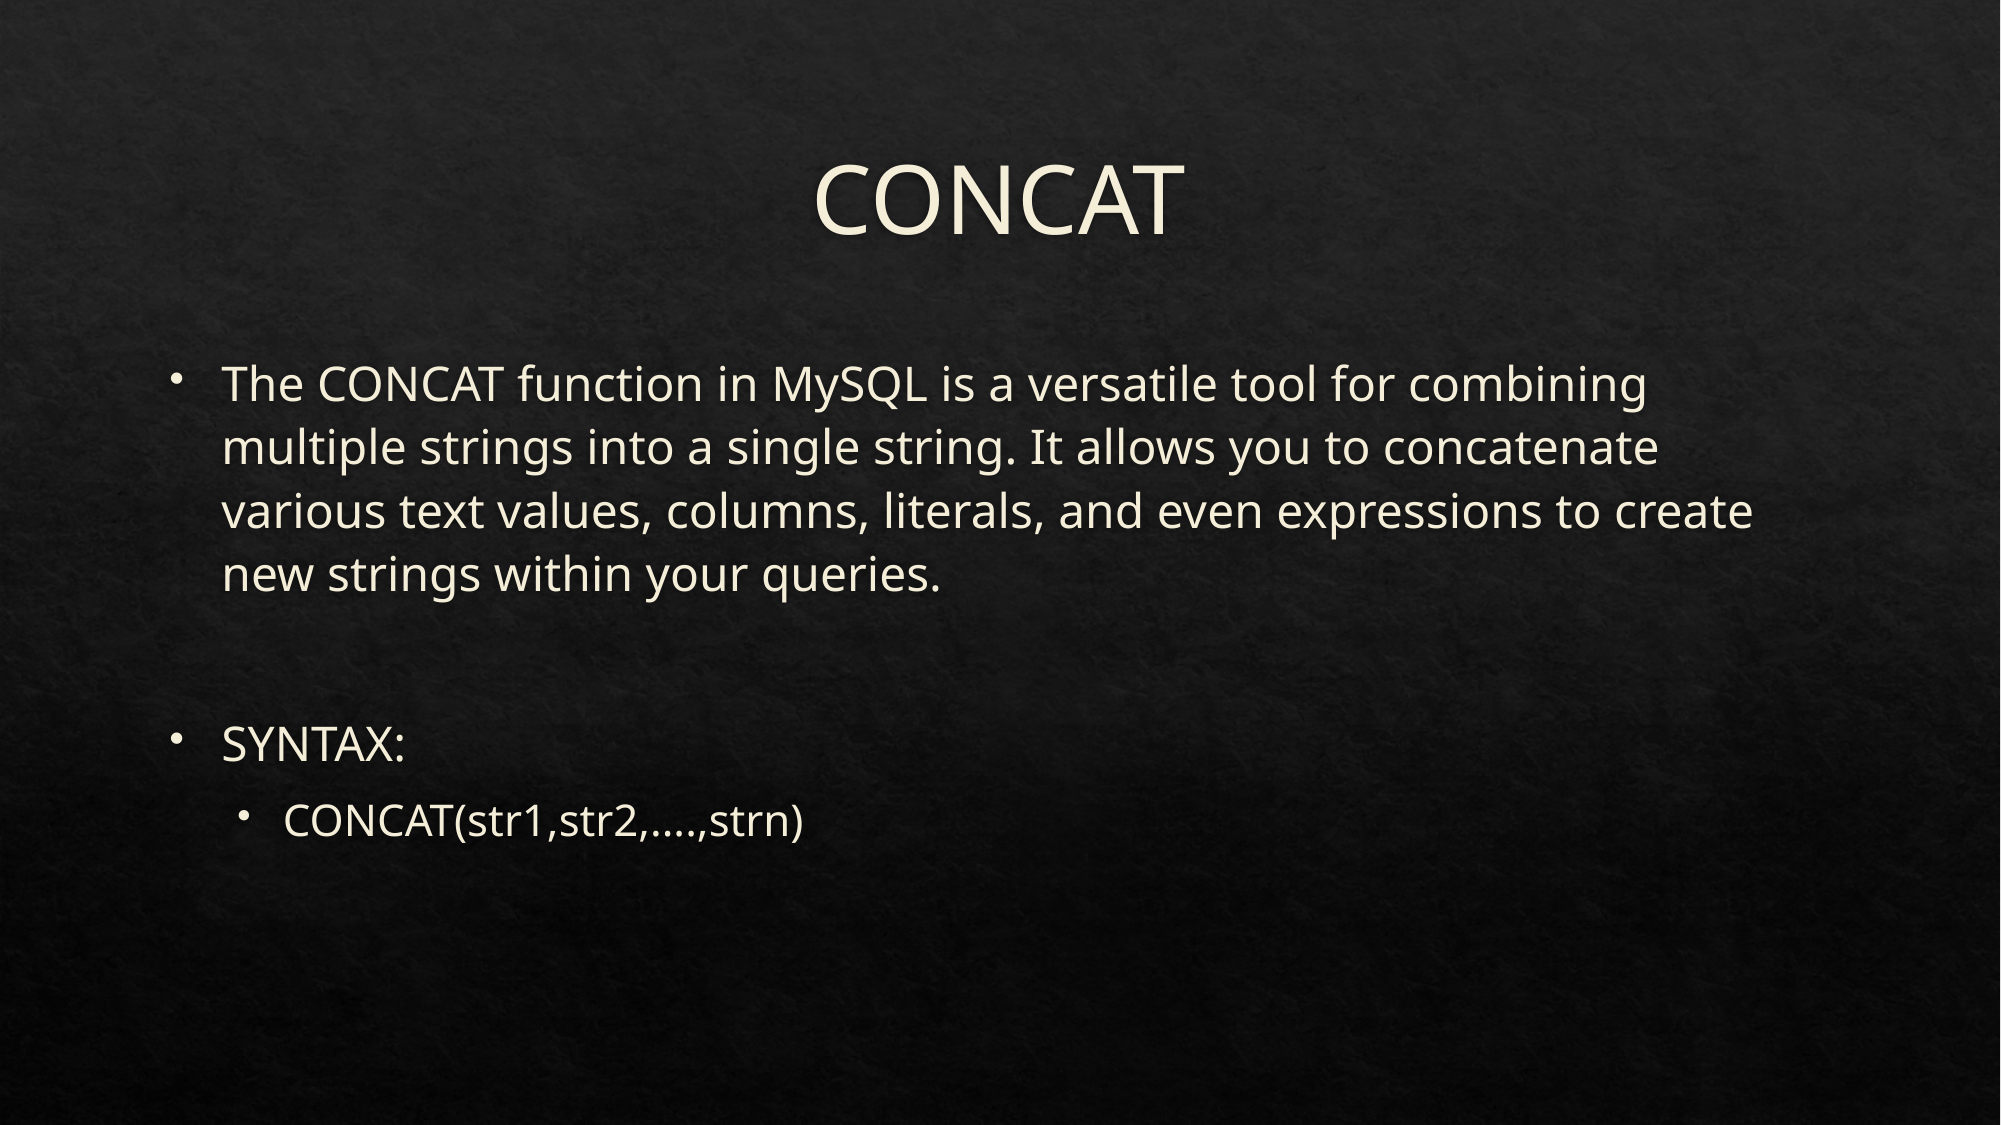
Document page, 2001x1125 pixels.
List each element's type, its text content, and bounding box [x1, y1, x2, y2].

title CONCAT [149, 99, 1849, 307]
list The CONCAT function in MySQL is a versatile tool for combining multiple strings into a single string. It allows you to concatenate various text values, columns, literals, and even expressions to create new strings within your queries. SYNTAX: CONCAT(str1,str2,....,strn) [149, 340, 1849, 950]
